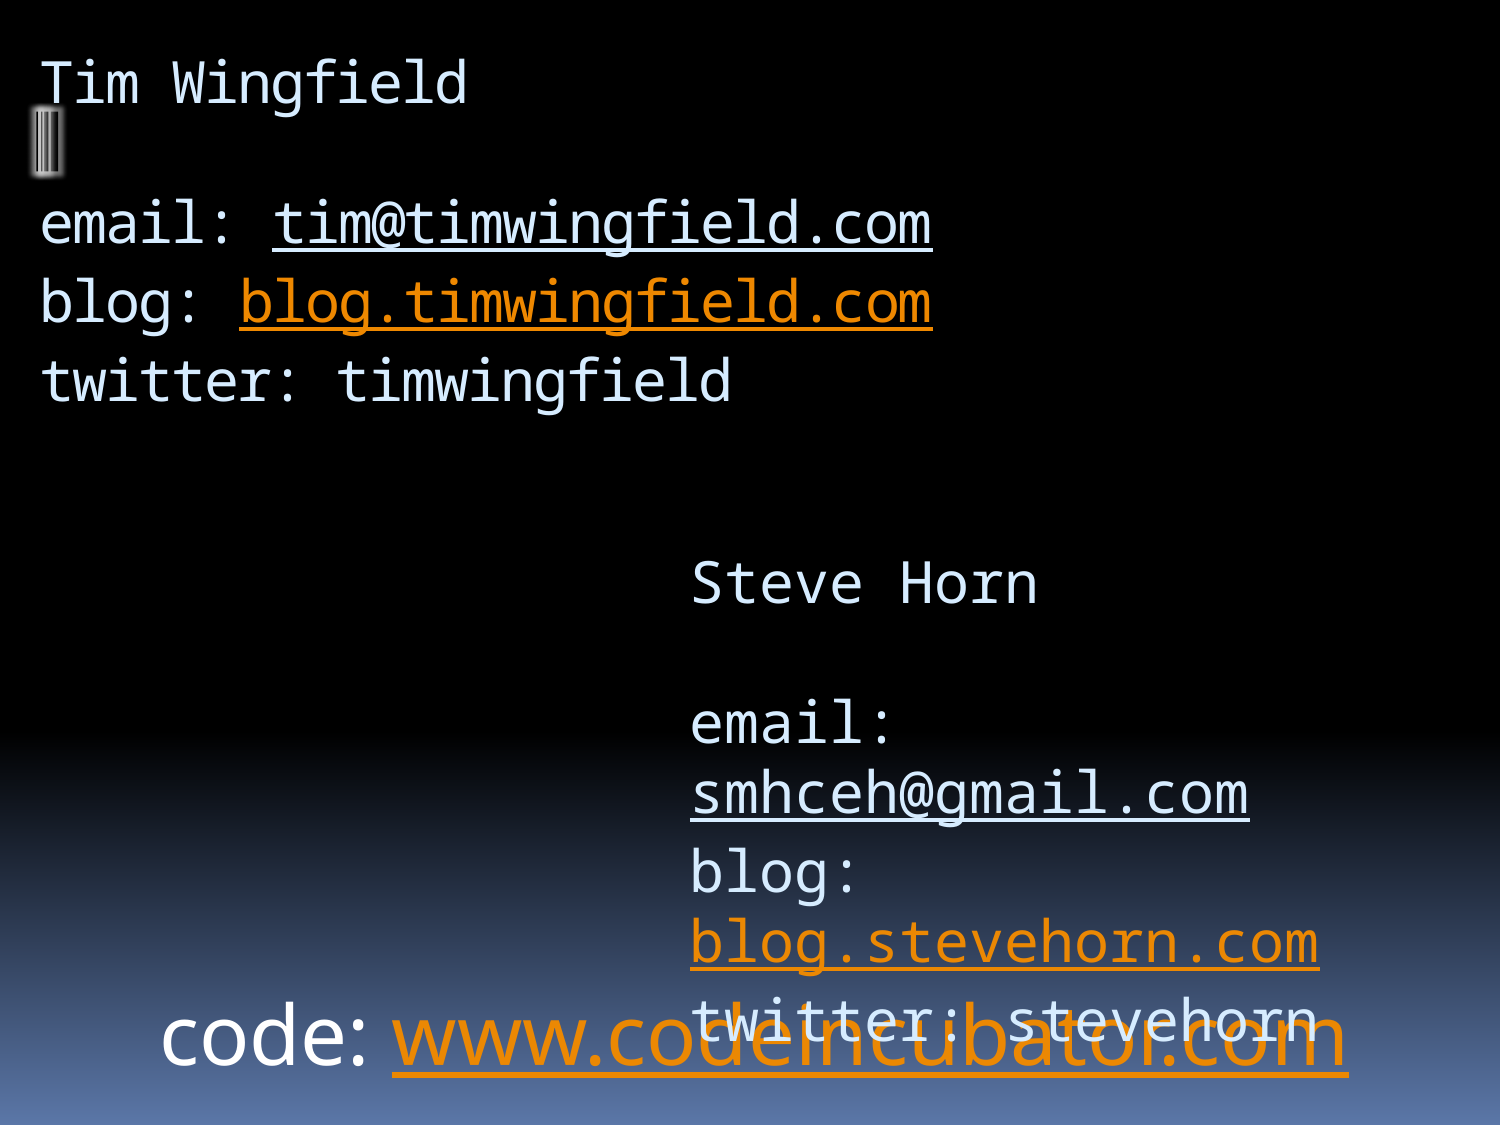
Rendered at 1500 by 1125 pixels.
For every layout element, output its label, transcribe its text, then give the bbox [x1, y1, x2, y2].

text_box Steve Horn email: smhceh@gmail.com blog: blog.stevehorn.com twitter: stevehorn [674, 537, 1500, 1061]
text_box code: www.codeincubator.com [144, 974, 1365, 1104]
title Tim Wingfield email: tim@timwingfield.com blog: blog.timwingfield.com twitter: timwingfield [24, 37, 1300, 854]
